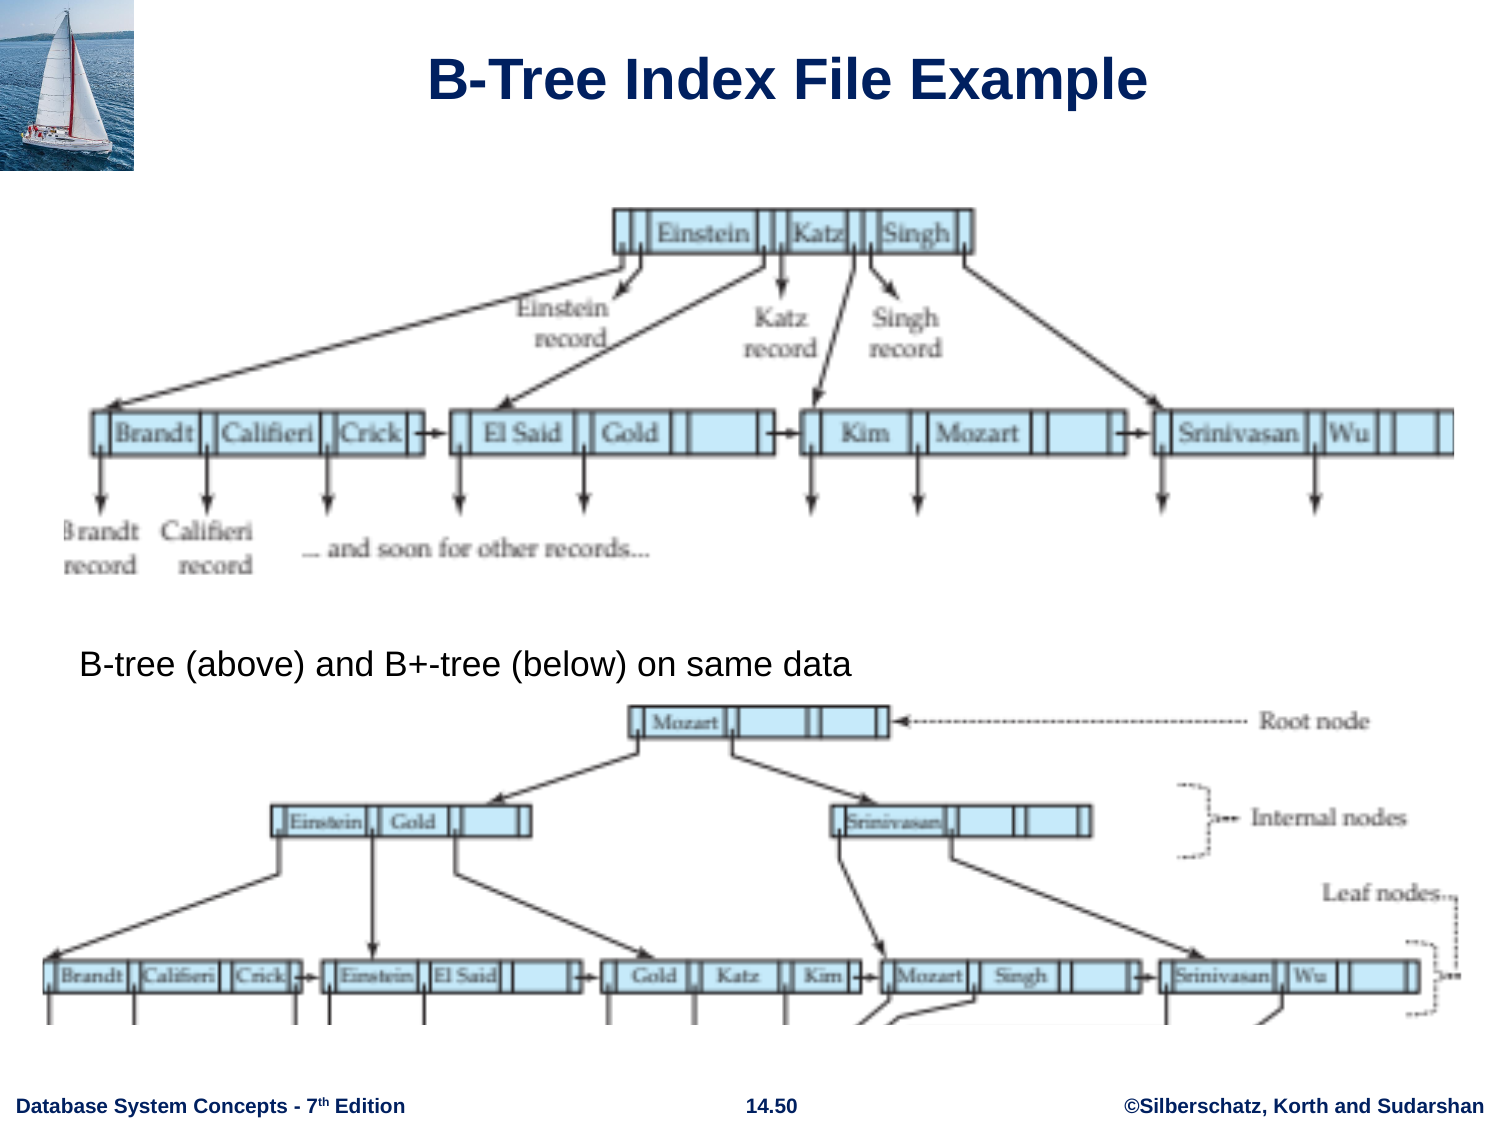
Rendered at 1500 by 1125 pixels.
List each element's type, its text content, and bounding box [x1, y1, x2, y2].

picture [42, 703, 1462, 1026]
list B-tree (above) and B+-tree (below) on same data [64, 633, 1352, 701]
title B-Tree Index File Example [125, 18, 1452, 120]
picture [0, 0, 134, 171]
picture [63, 206, 1455, 575]
